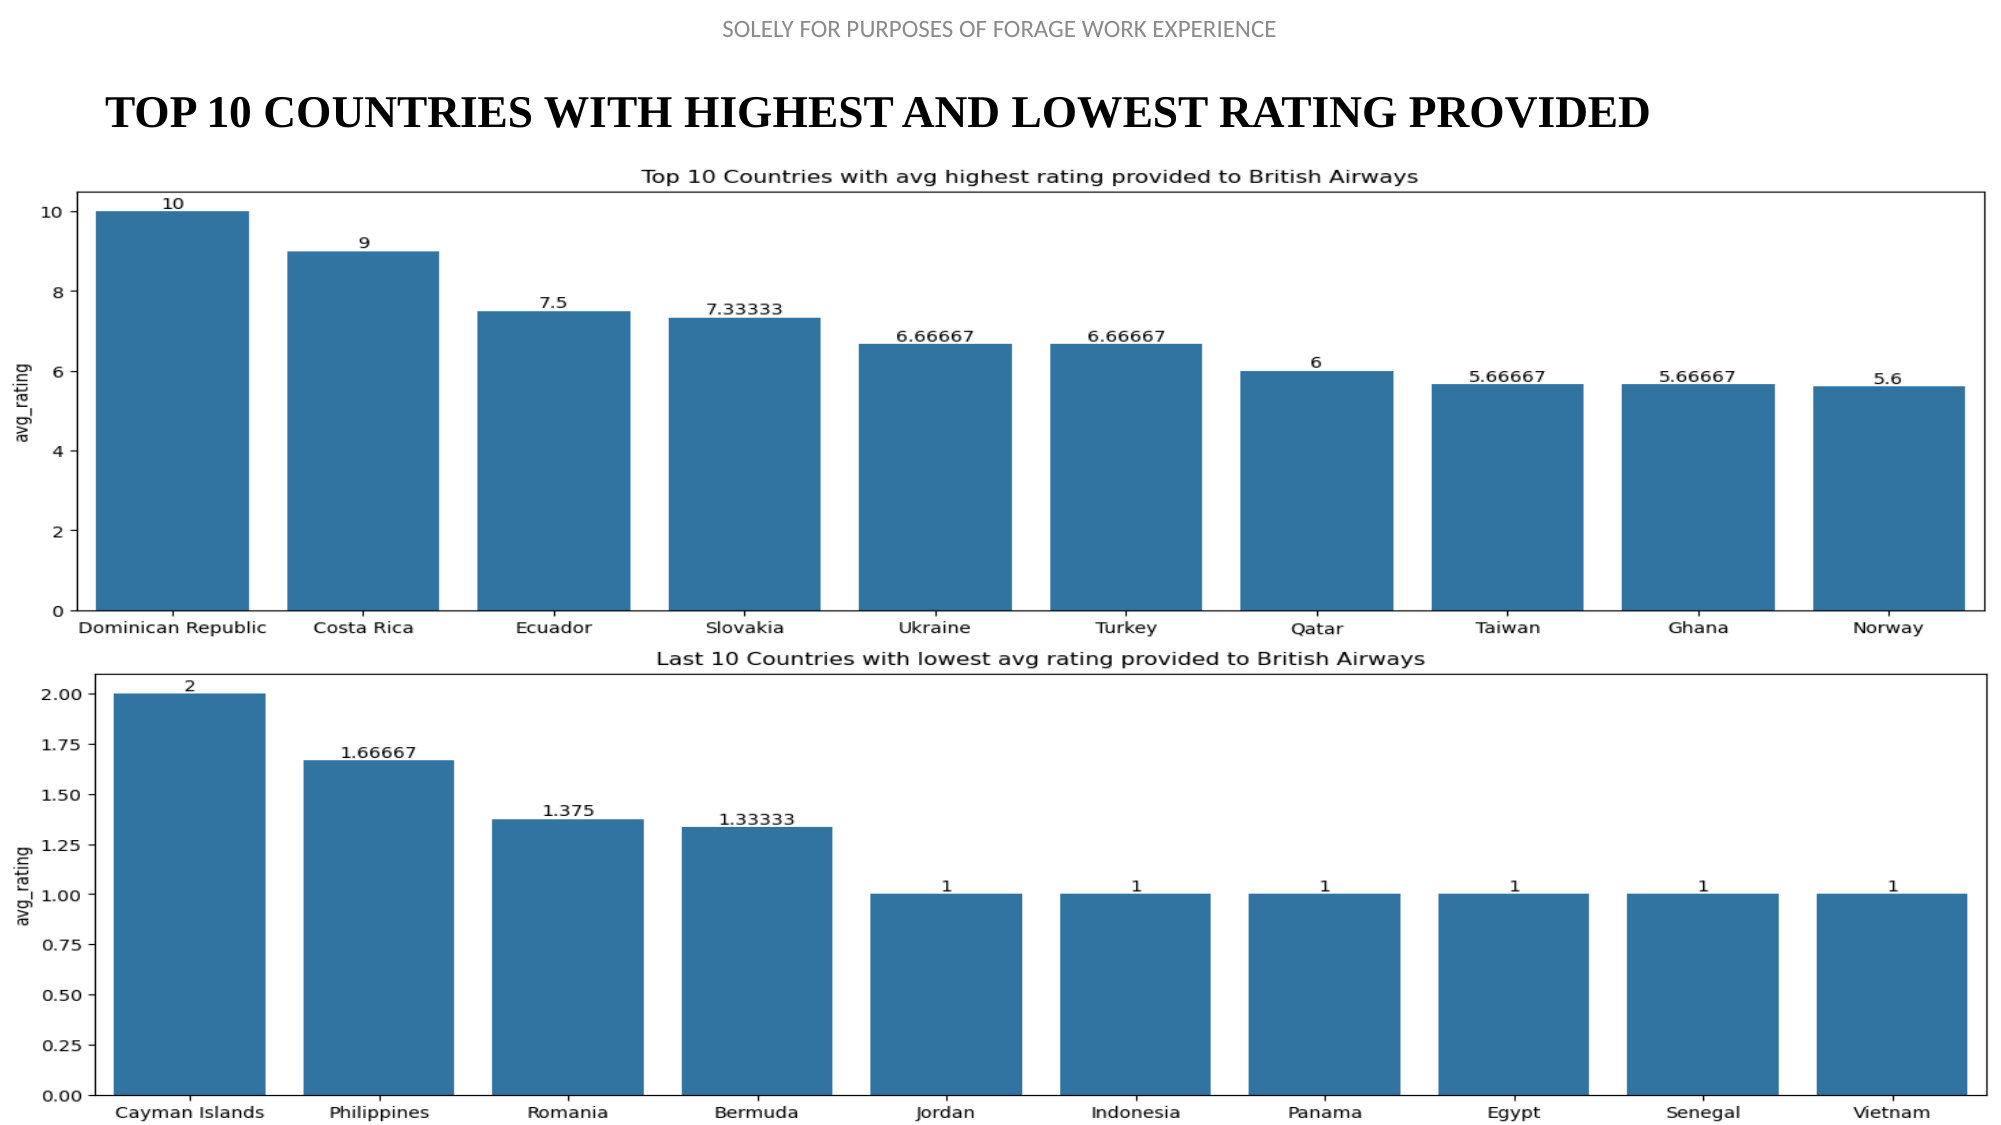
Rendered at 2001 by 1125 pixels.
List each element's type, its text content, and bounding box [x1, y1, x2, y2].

title TOP 10 COUNTRIES WITH HIGHEST AND LOWEST RATING PROVIDED [90, 66, 1934, 159]
picture [0, 159, 2000, 1125]
